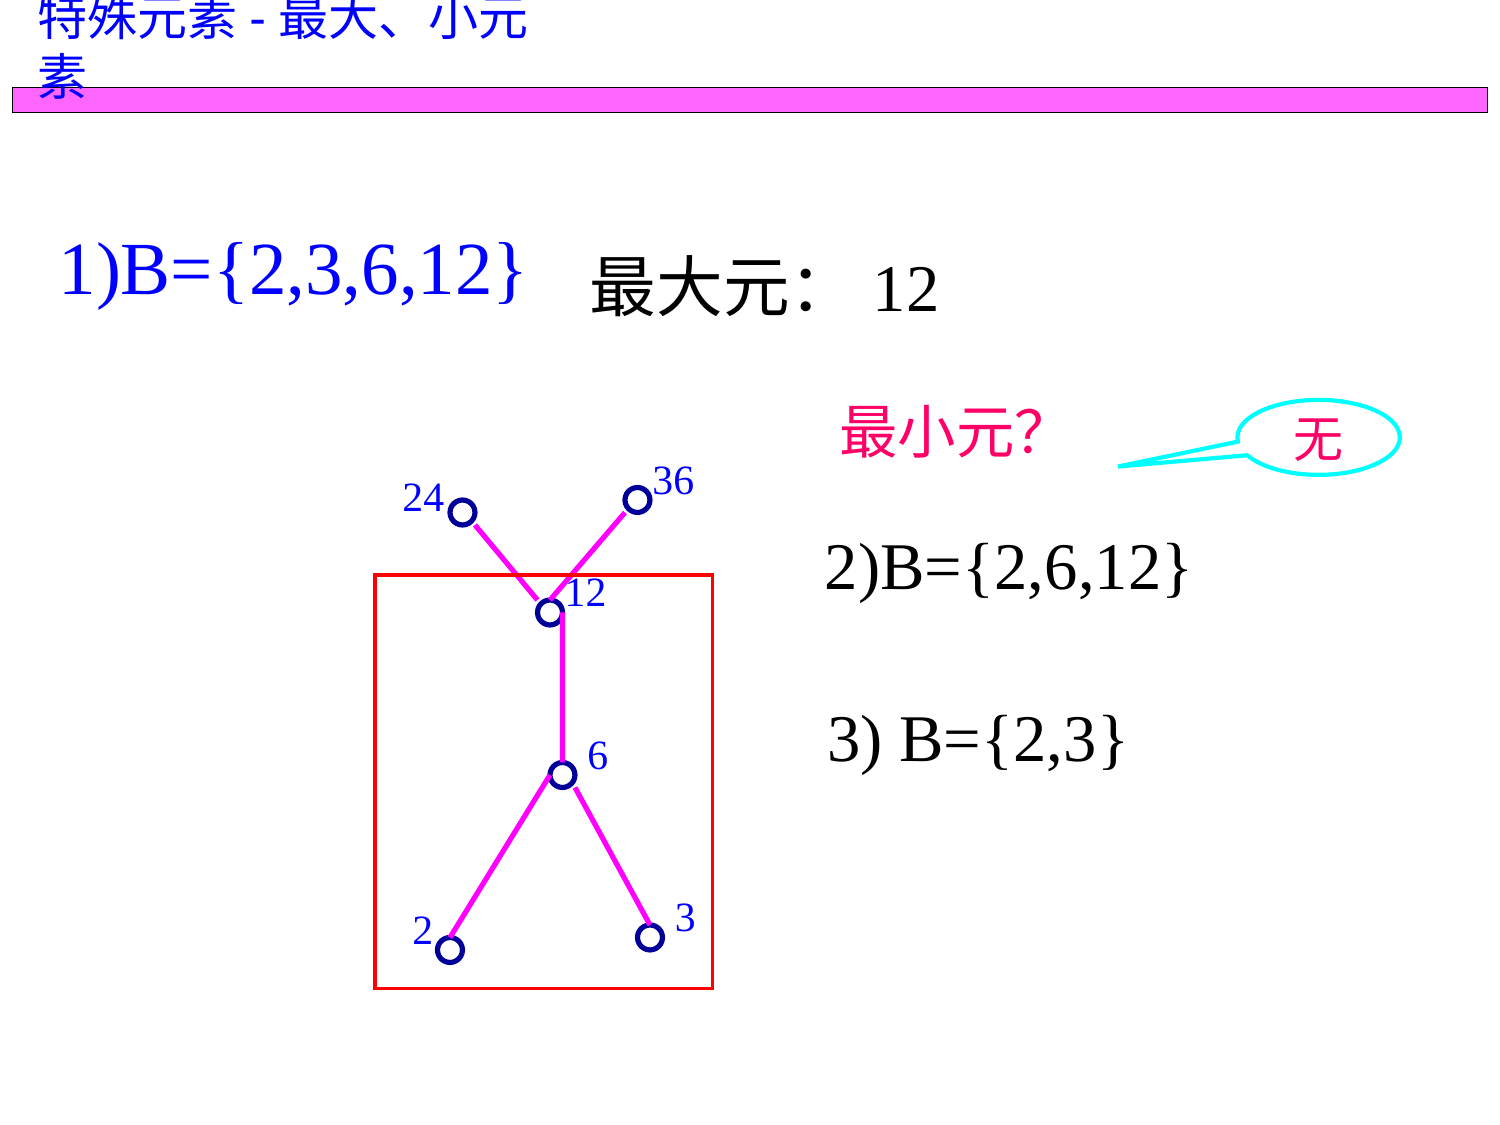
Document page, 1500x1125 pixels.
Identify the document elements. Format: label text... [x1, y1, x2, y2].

text_box 2)B={2,6,12} [810, 514, 1313, 611]
text_box 特殊元素-最大、小元素 [22, 0, 588, 113]
text_box 1)B={2,3,6,12} [43, 212, 544, 318]
text_box 3) B={2,3} [812, 687, 1188, 783]
text_box 最大元：12 [574, 237, 1253, 333]
text_box 最小元？ [824, 387, 1298, 473]
text_box [588, 87, 1488, 113]
text_box 无 [1117, 399, 1400, 475]
text_box [375, 575, 713, 989]
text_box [387, 444, 711, 985]
text_box [12, 87, 22, 113]
